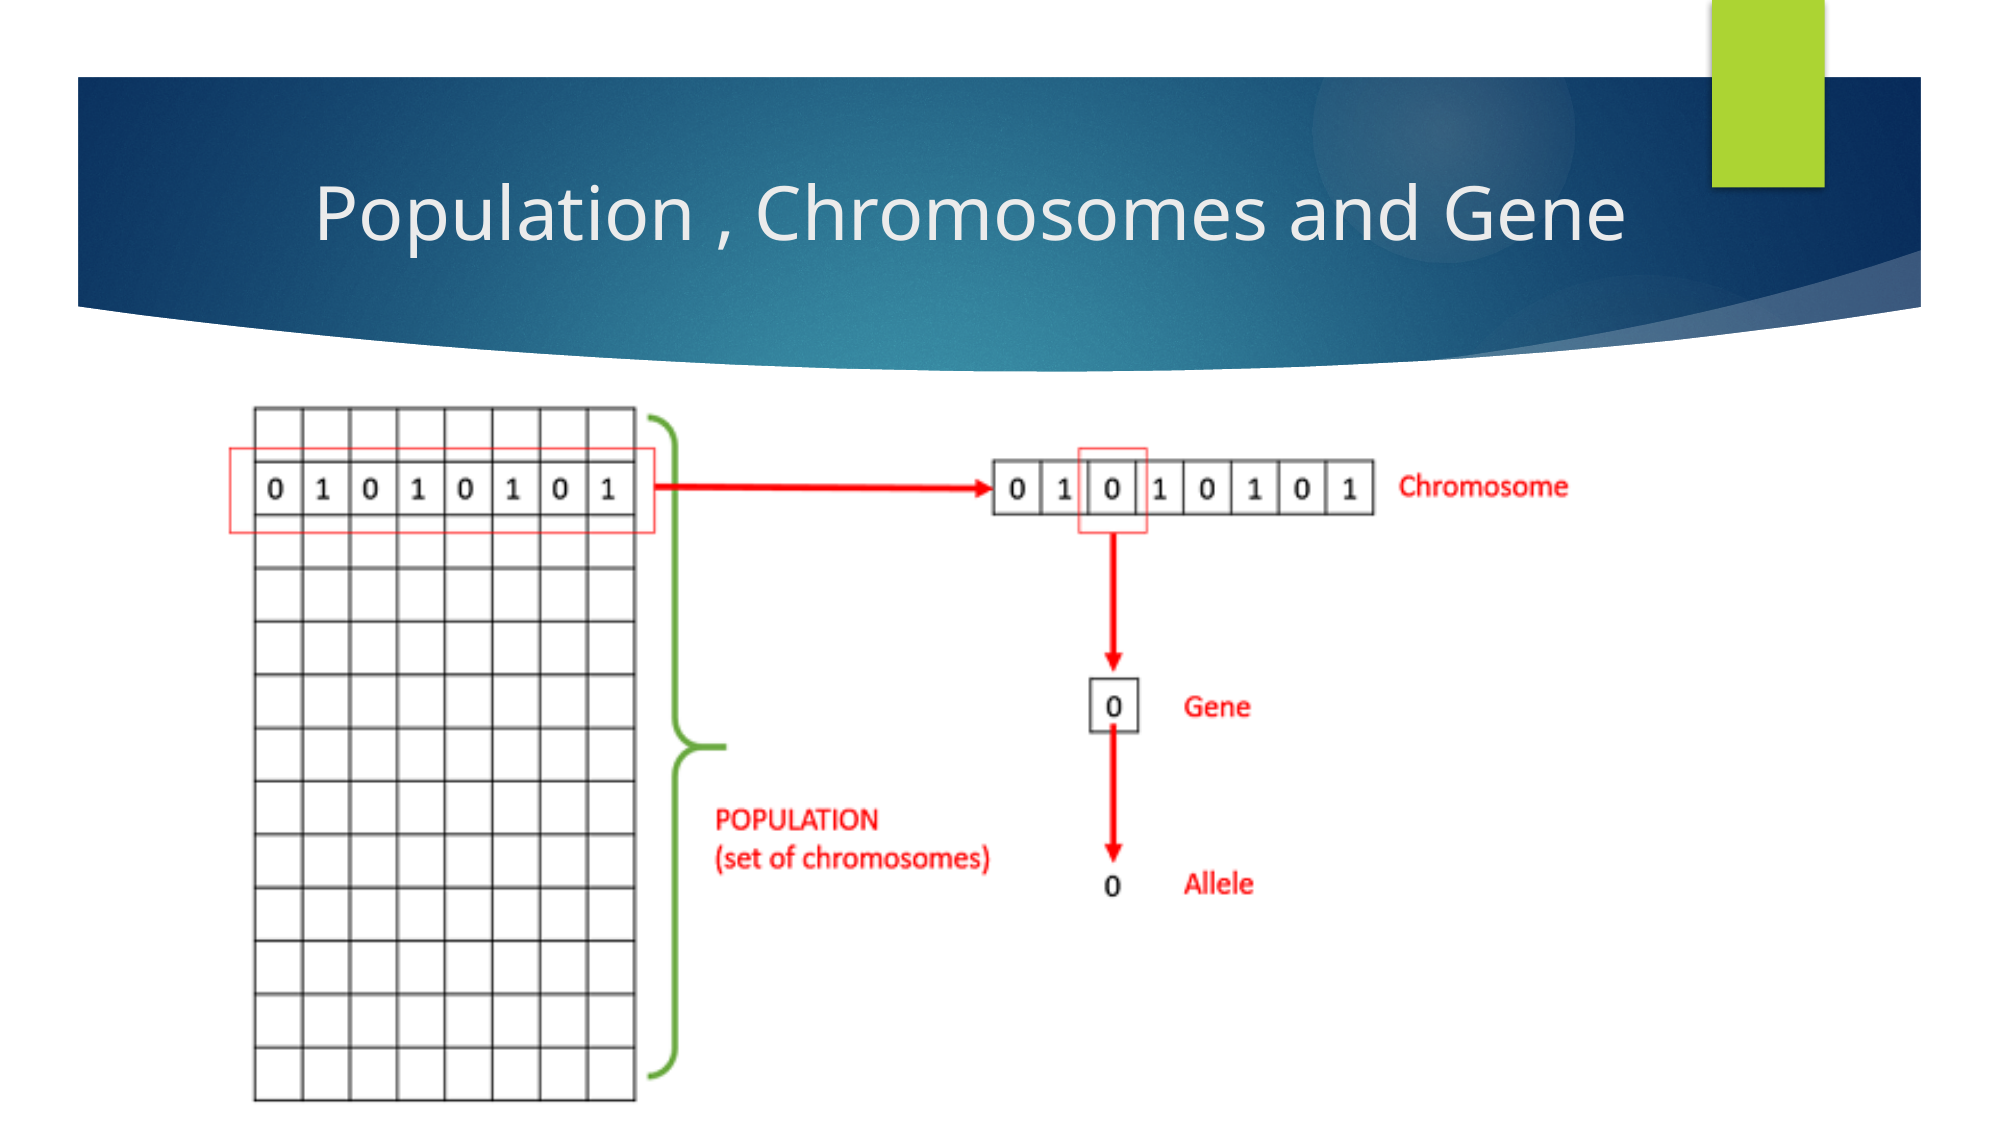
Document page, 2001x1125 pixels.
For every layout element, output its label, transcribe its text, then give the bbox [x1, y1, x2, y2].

picture [216, 375, 1589, 1125]
title Population , Chromosomes and Gene [298, 152, 1736, 269]
